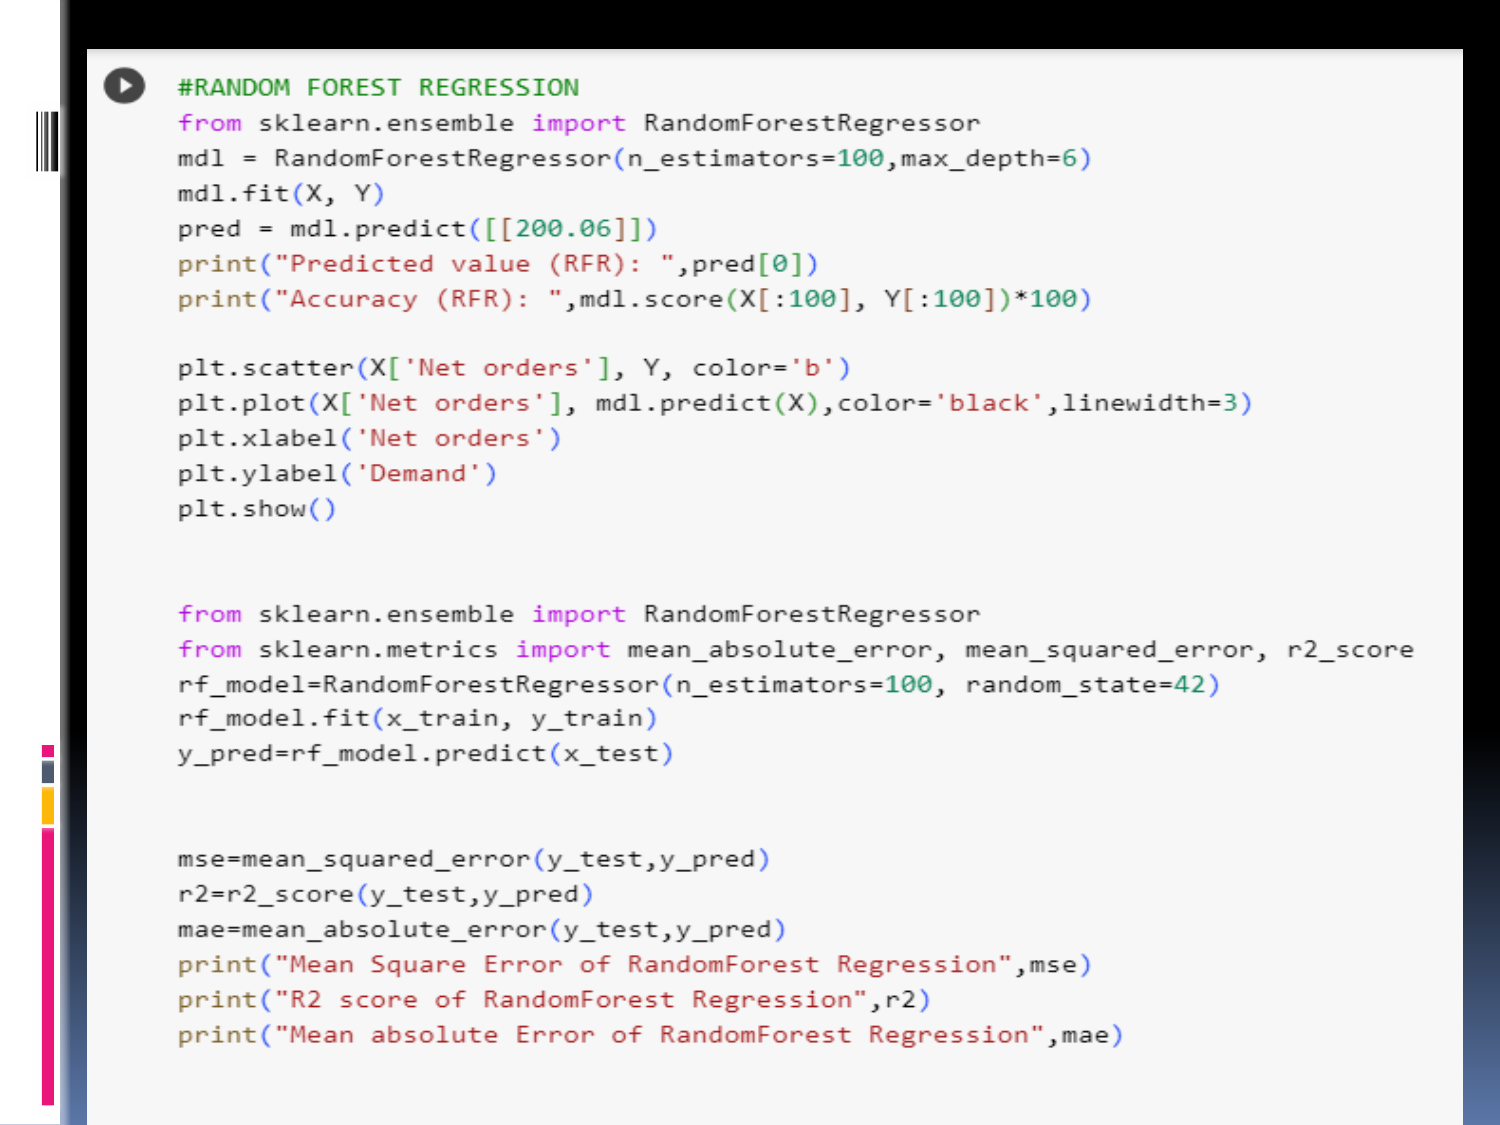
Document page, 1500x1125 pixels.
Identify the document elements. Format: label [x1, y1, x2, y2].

list [87, 49, 1463, 1125]
